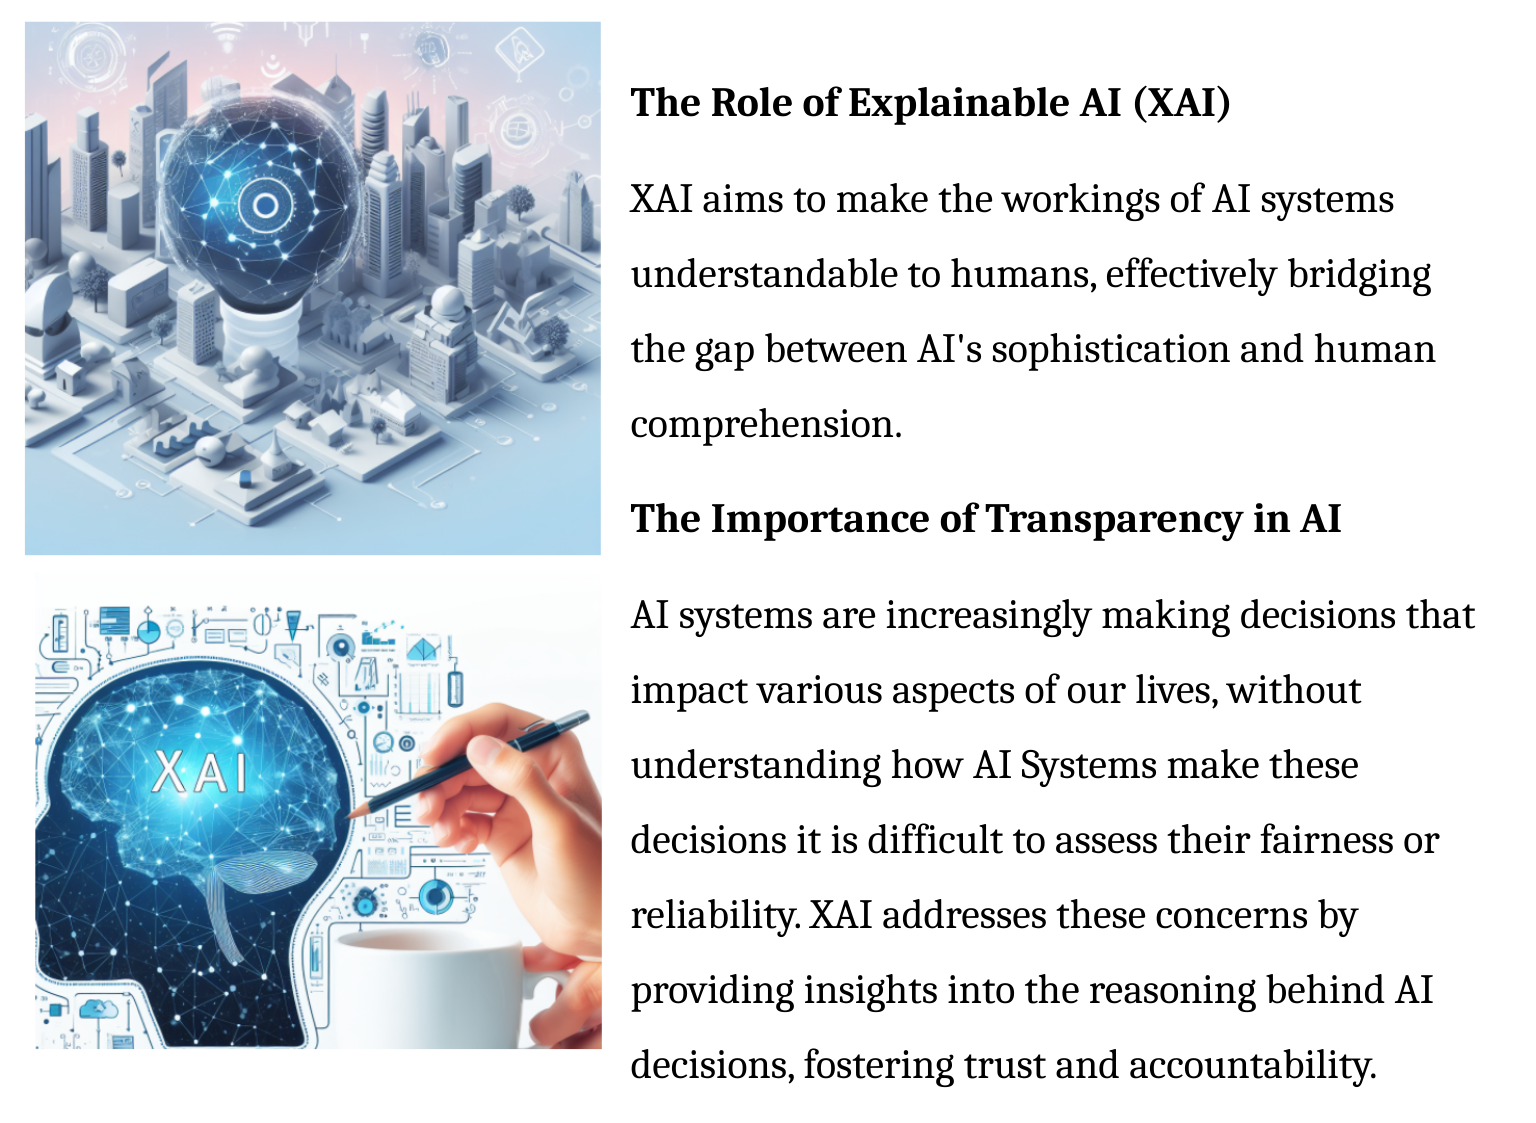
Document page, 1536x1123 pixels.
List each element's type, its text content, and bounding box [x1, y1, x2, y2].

text_box The Role of Explainable AI (XAI) XAI aims to make the workings of AI systems understandable to humans, effectively bridging the gap between AI's sophistication and human comprehension. The Importance of Transparency in AI AI systems are increasingly making decisions that impact various aspects of our lives, without understanding how AI Systems make these decisions it is difficult to assess their fairness or reliability. XAI addresses these concerns by providing insights into the reasoning behind AI decisions, fostering trust and accountability. [632, 42, 1502, 1095]
picture [0, 2, 632, 1123]
